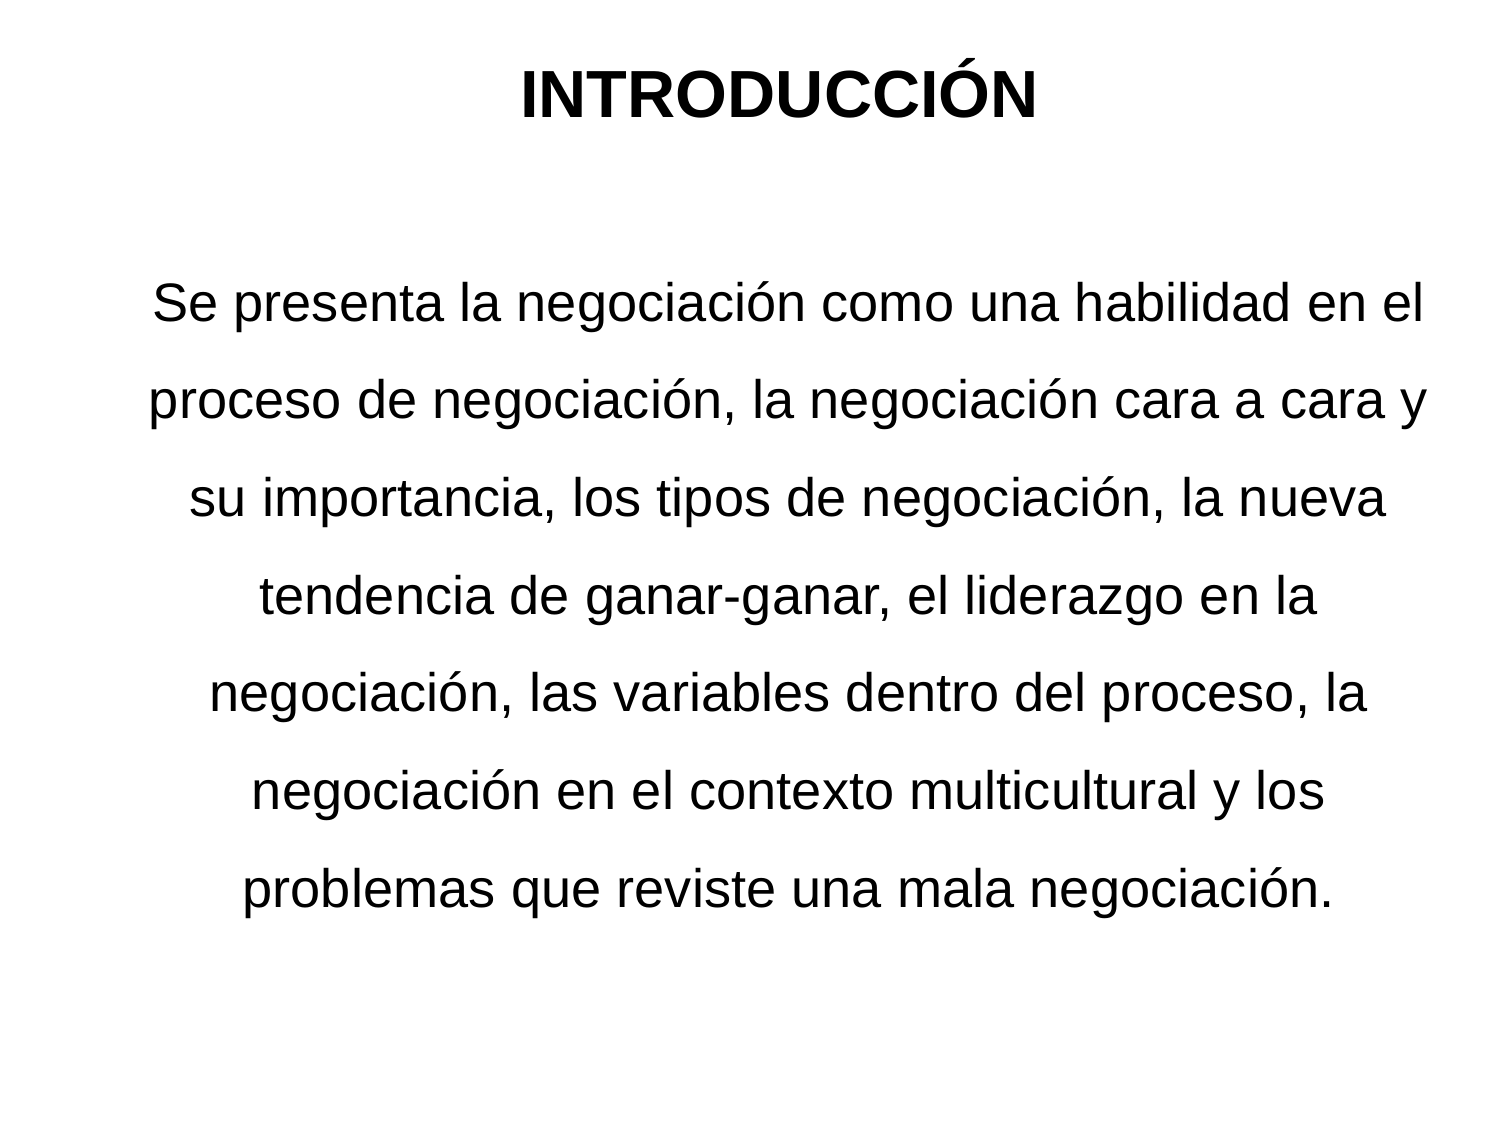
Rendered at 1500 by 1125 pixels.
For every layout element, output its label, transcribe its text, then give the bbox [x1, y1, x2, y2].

list INTRODUCCIÓN Se presenta la negociación como una habilidad en el proceso de negociación, la negociación cara a cara y su importancia, los tipos de negociación, la nueva tendencia de ganar-ganar, el liderazgo en la negociación, las variables dentro del proceso, la negociación en el contexto multicultural y los problemas que reviste una mala negociación. [107, 42, 1471, 999]
